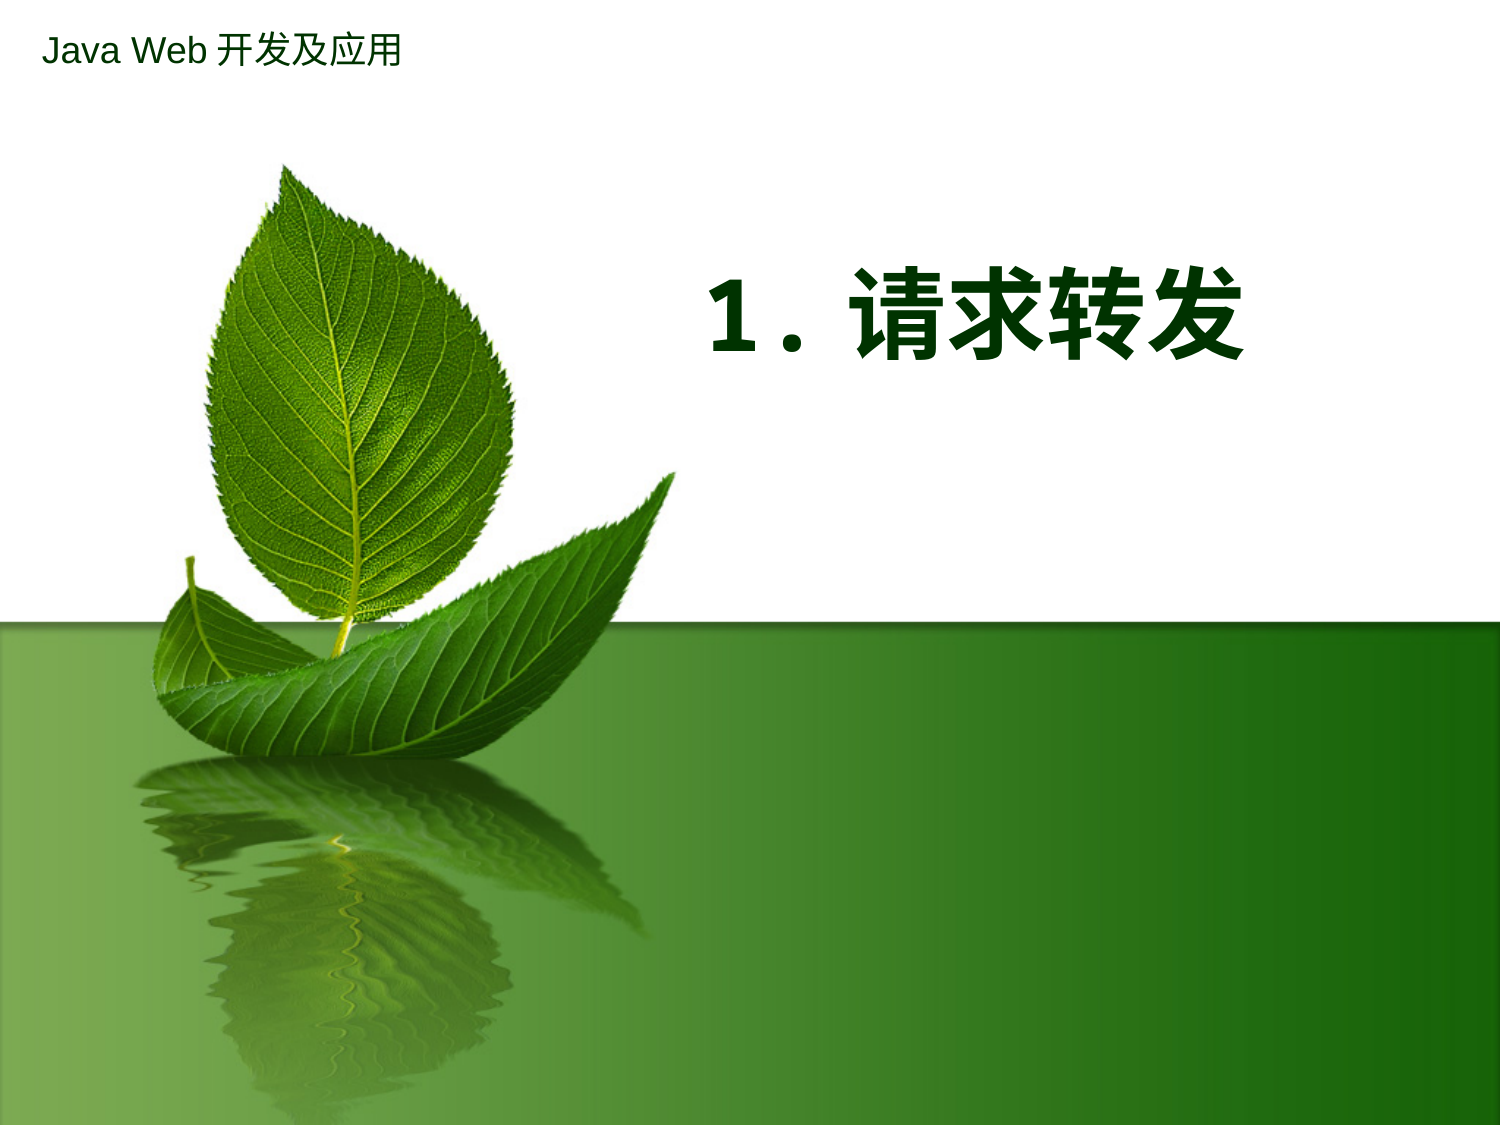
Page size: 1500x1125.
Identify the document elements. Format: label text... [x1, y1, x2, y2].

picture [0, 0, 1500, 1125]
title 1.请求转发 [454, 243, 1495, 380]
